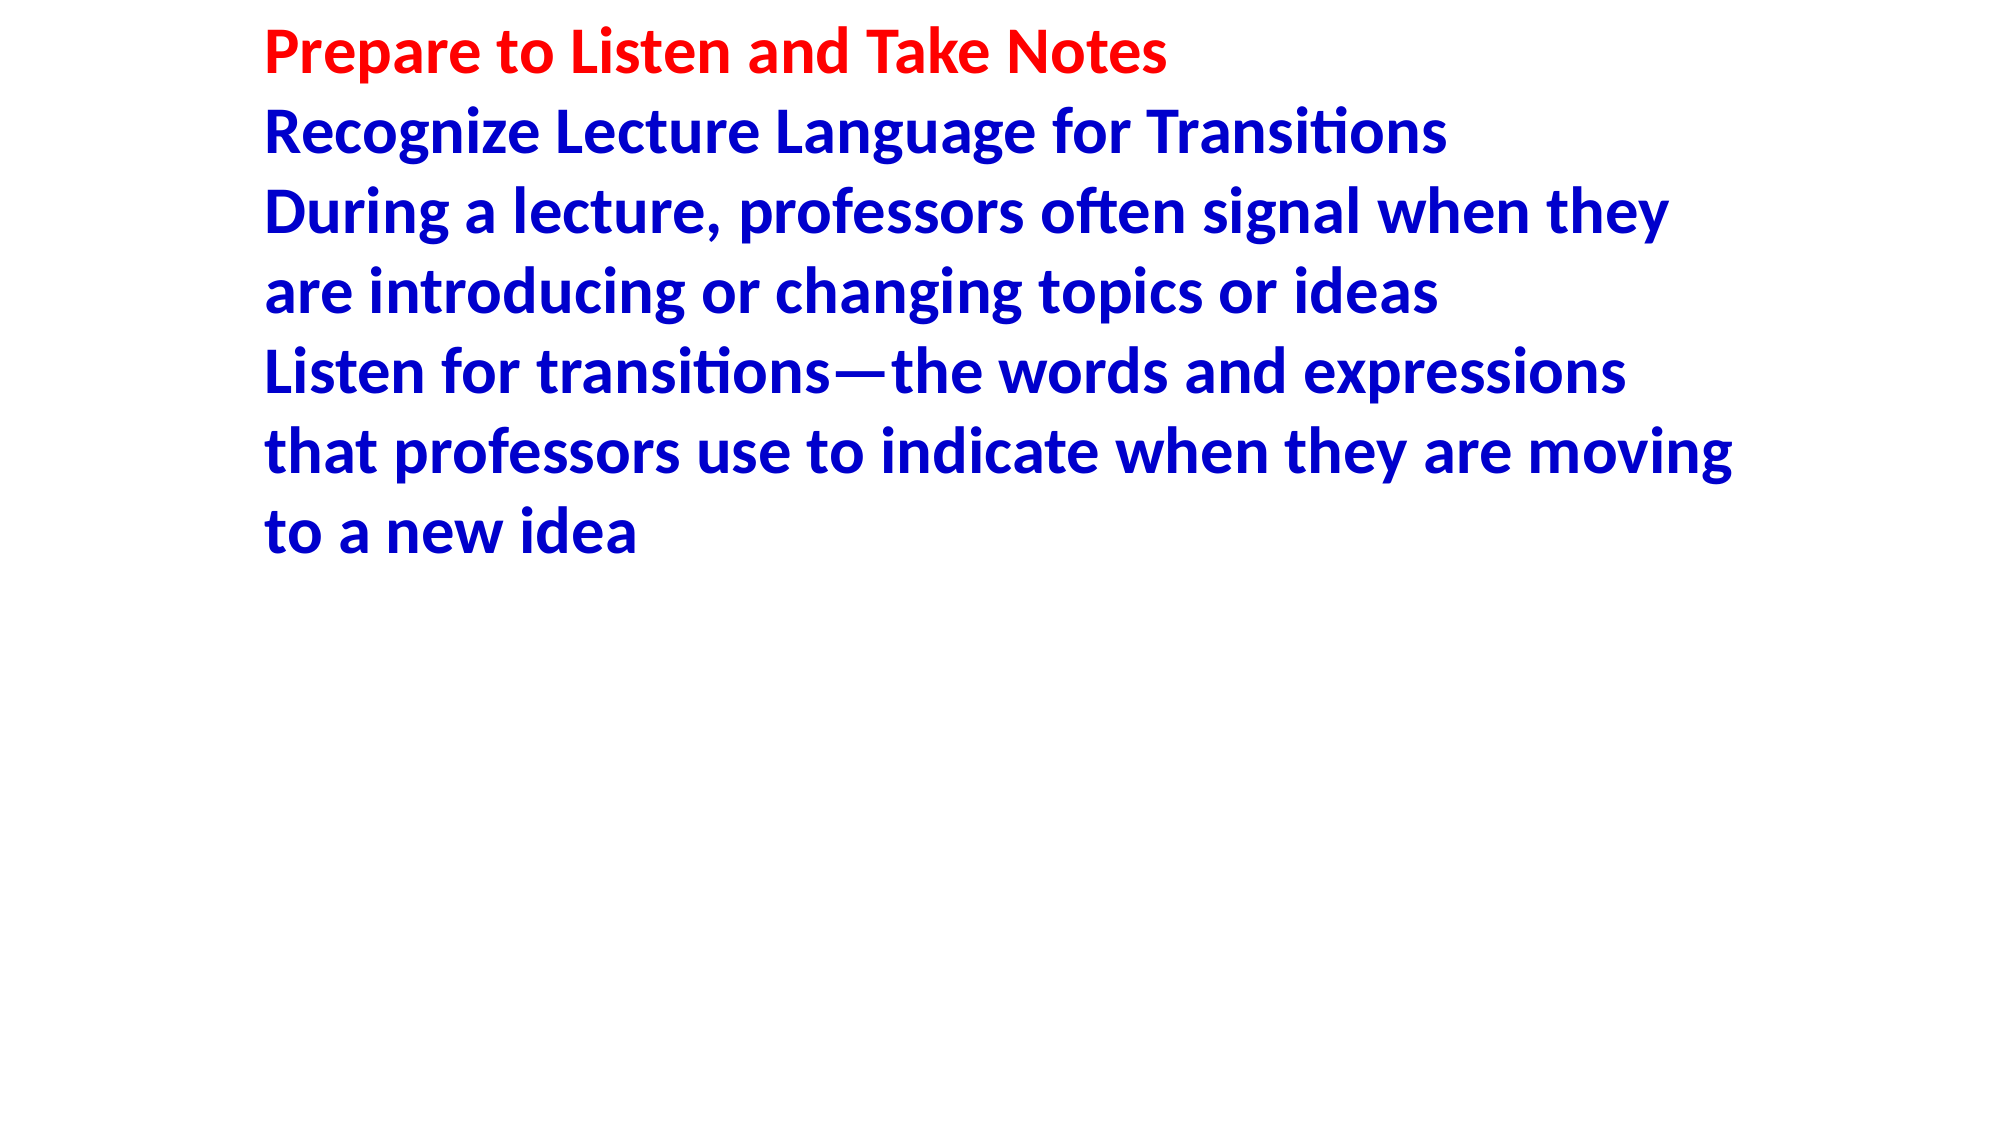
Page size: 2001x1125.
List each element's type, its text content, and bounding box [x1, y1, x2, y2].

text_box Prepare to Listen and Take Notes Recognize Lecture Language for Transitions During a lecture, professors often signal when they are introducing or changing topics or ideas Listen for transitions—the words and expressions that professors use to indicate when they are moving to a new idea [249, 0, 1750, 575]
